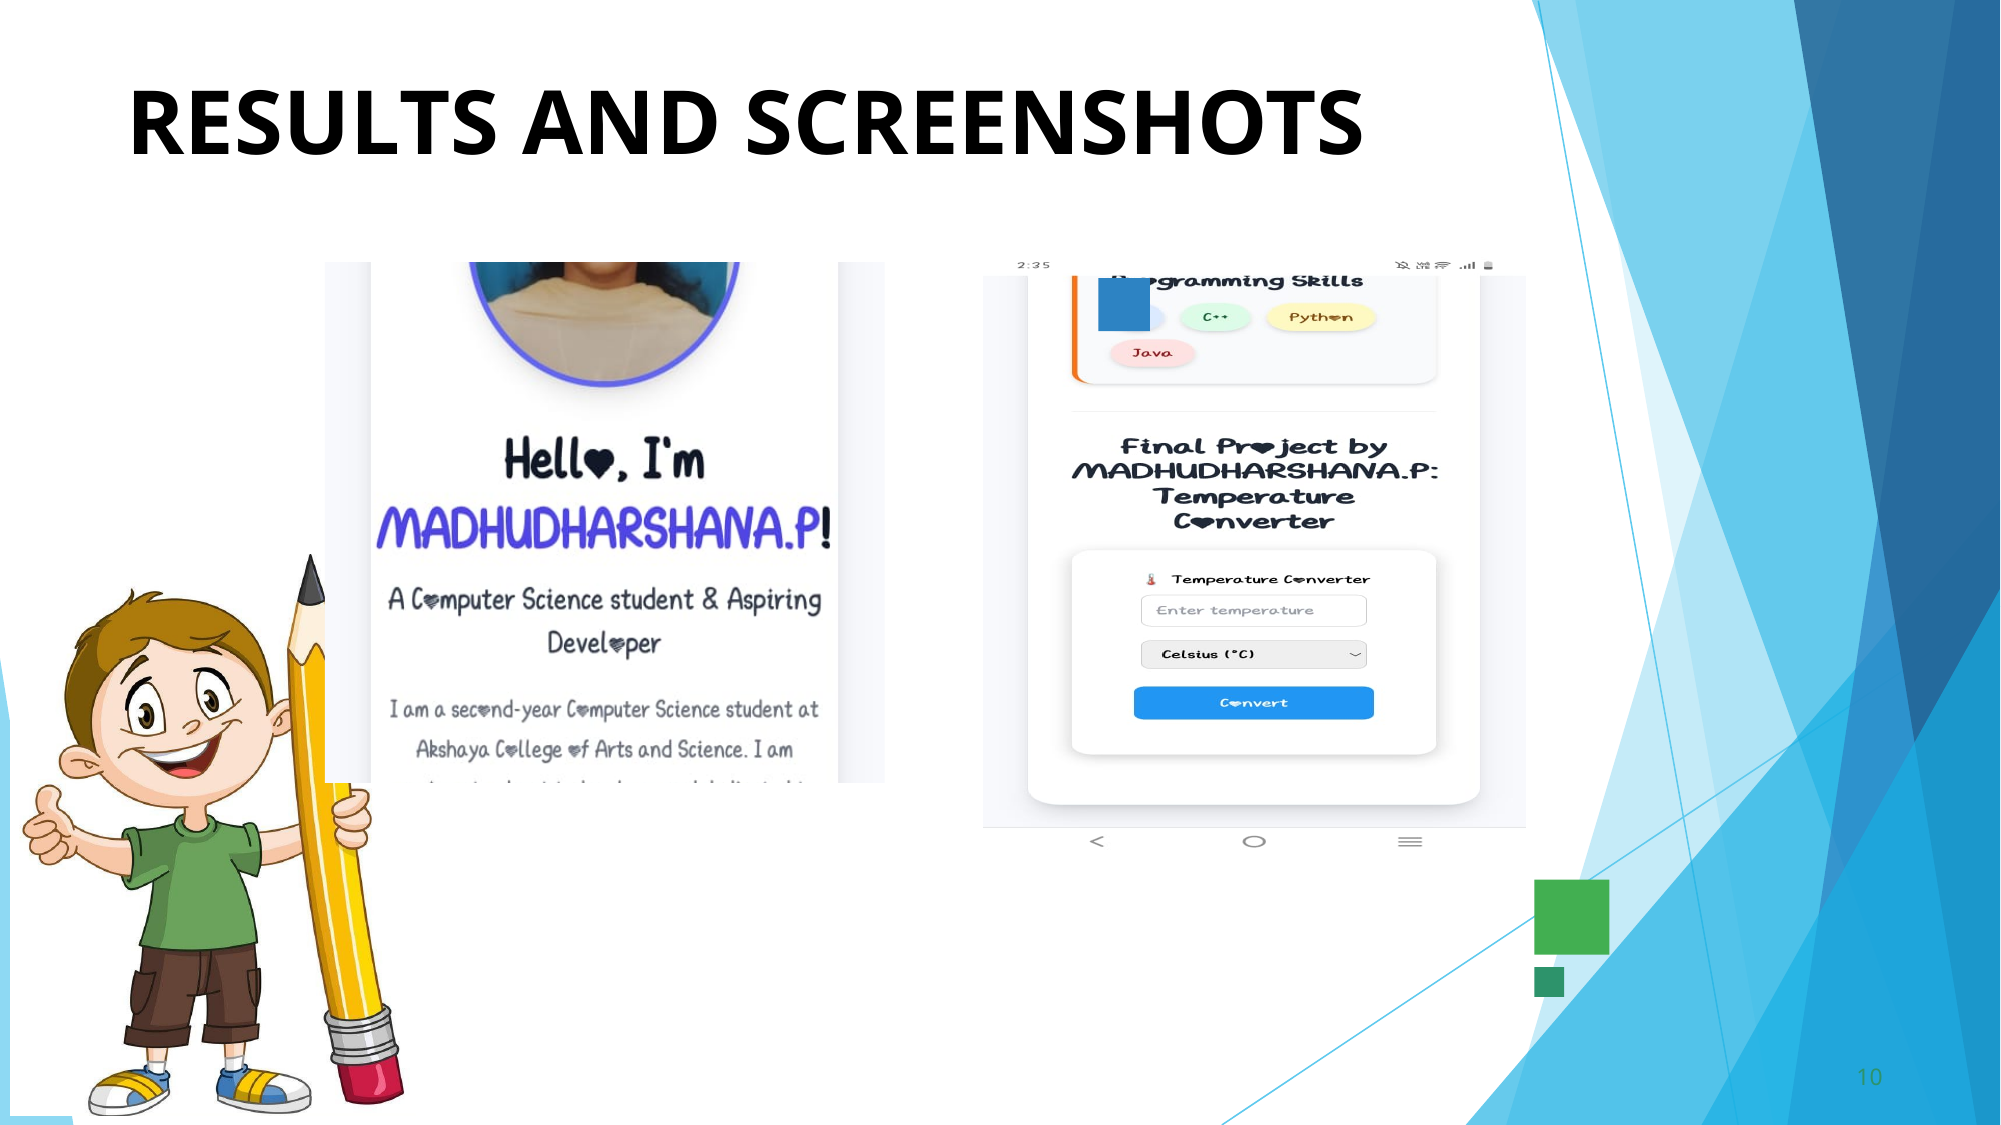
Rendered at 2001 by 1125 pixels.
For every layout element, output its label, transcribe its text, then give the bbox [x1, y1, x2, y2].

text_box [1849, 1061, 1888, 1095]
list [983, 249, 1527, 856]
picture [10, 554, 416, 1116]
text_box [1534, 879, 1610, 955]
text_box [1534, 967, 1565, 997]
title RESULTS AND SCREENSHOTS [123, 63, 1877, 254]
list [324, 262, 885, 784]
